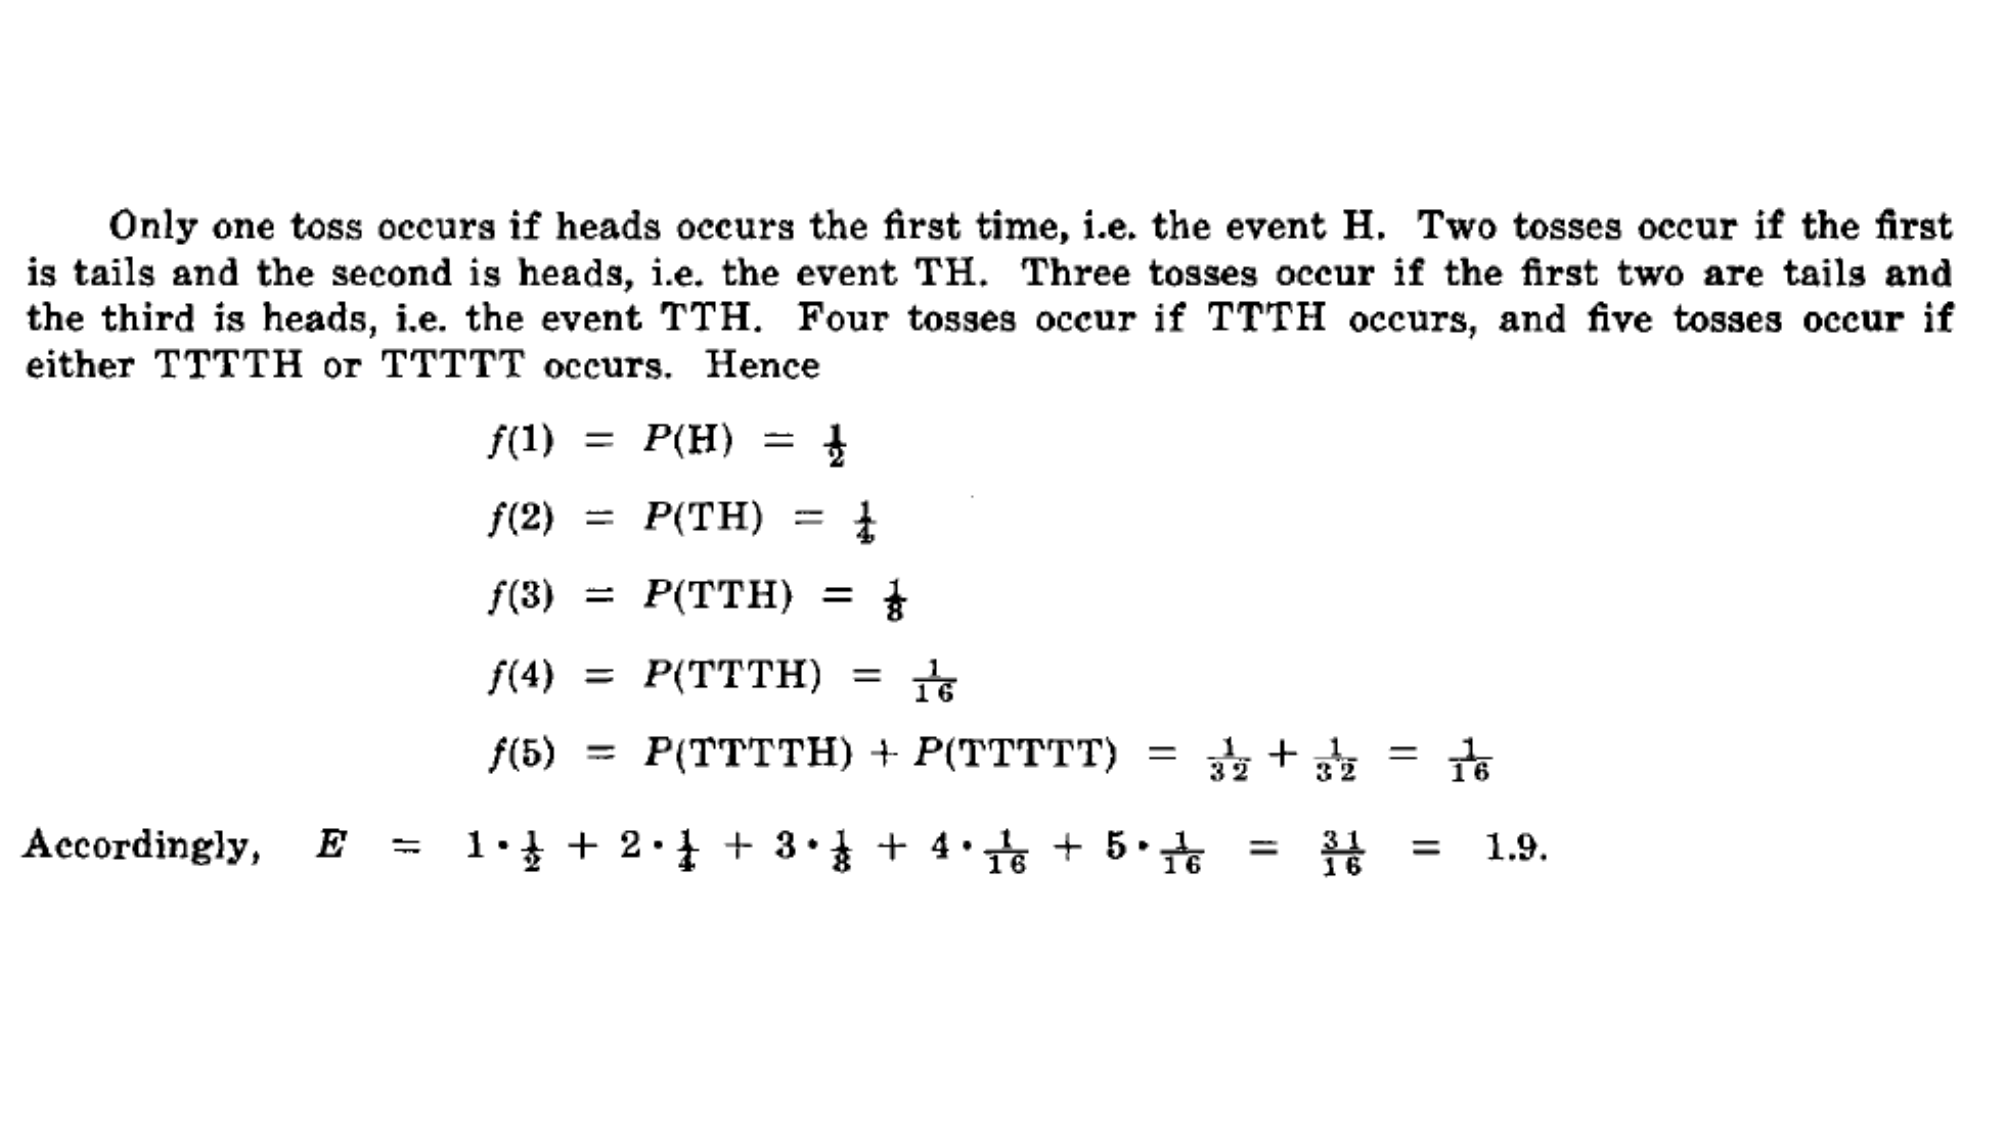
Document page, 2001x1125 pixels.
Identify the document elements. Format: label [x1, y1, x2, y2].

list [2, 202, 2000, 917]
